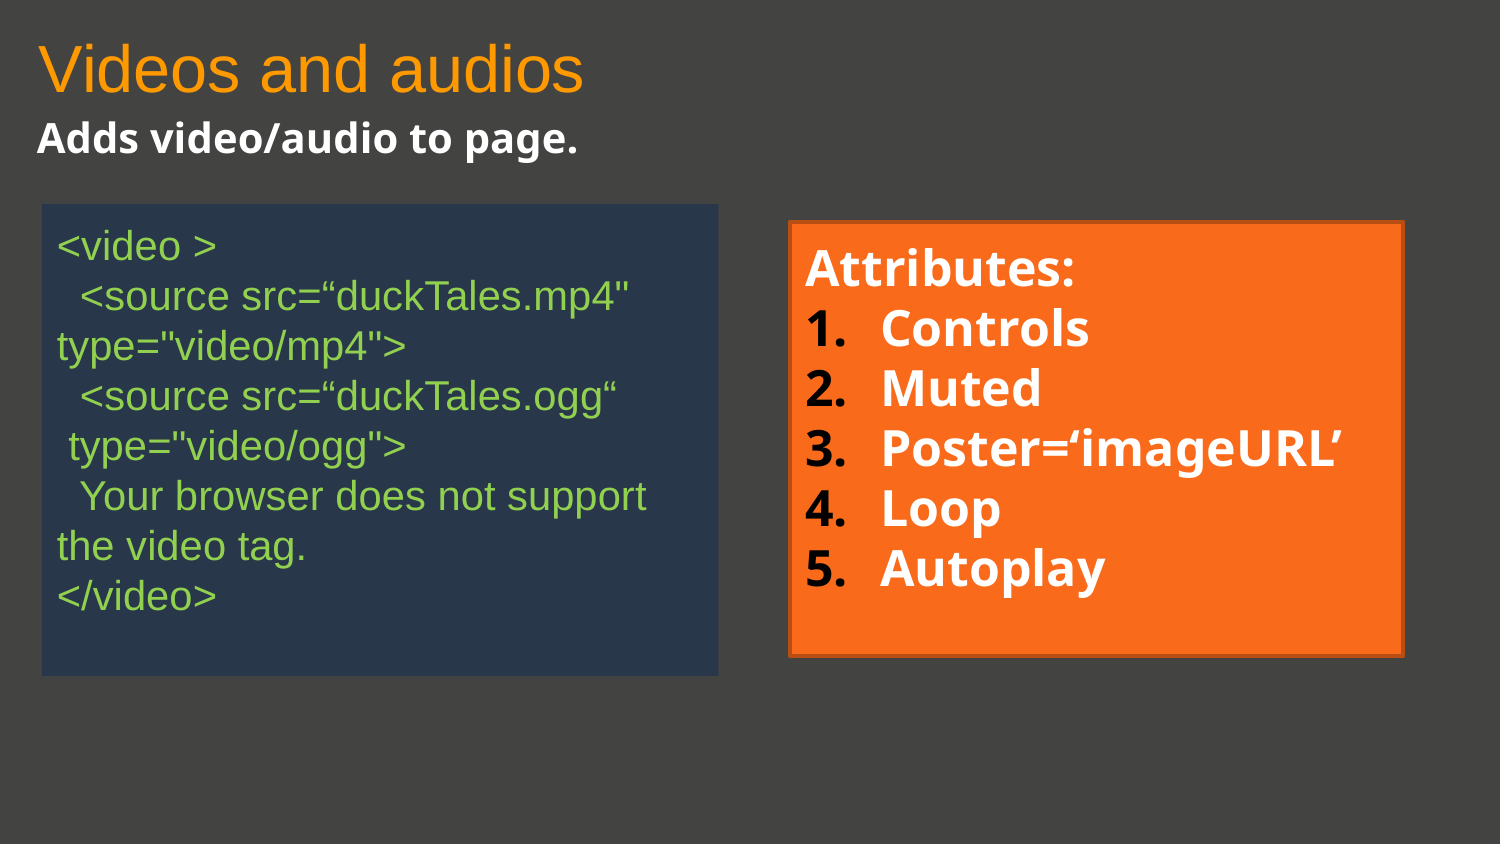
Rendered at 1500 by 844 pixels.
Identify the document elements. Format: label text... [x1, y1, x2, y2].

text_box Attributes: Controls Muted Poster=‘imageURL’ Loop Autoplay [788, 220, 1405, 658]
text_box <video > <source src=“duckTales.mp4" type="video/mp4"> <source src=“duckTales.ogg“ type="video/ogg"> Your browser does not support the video tag. </video> [41, 203, 719, 677]
text_box Videos and audios [24, 11, 1440, 641]
